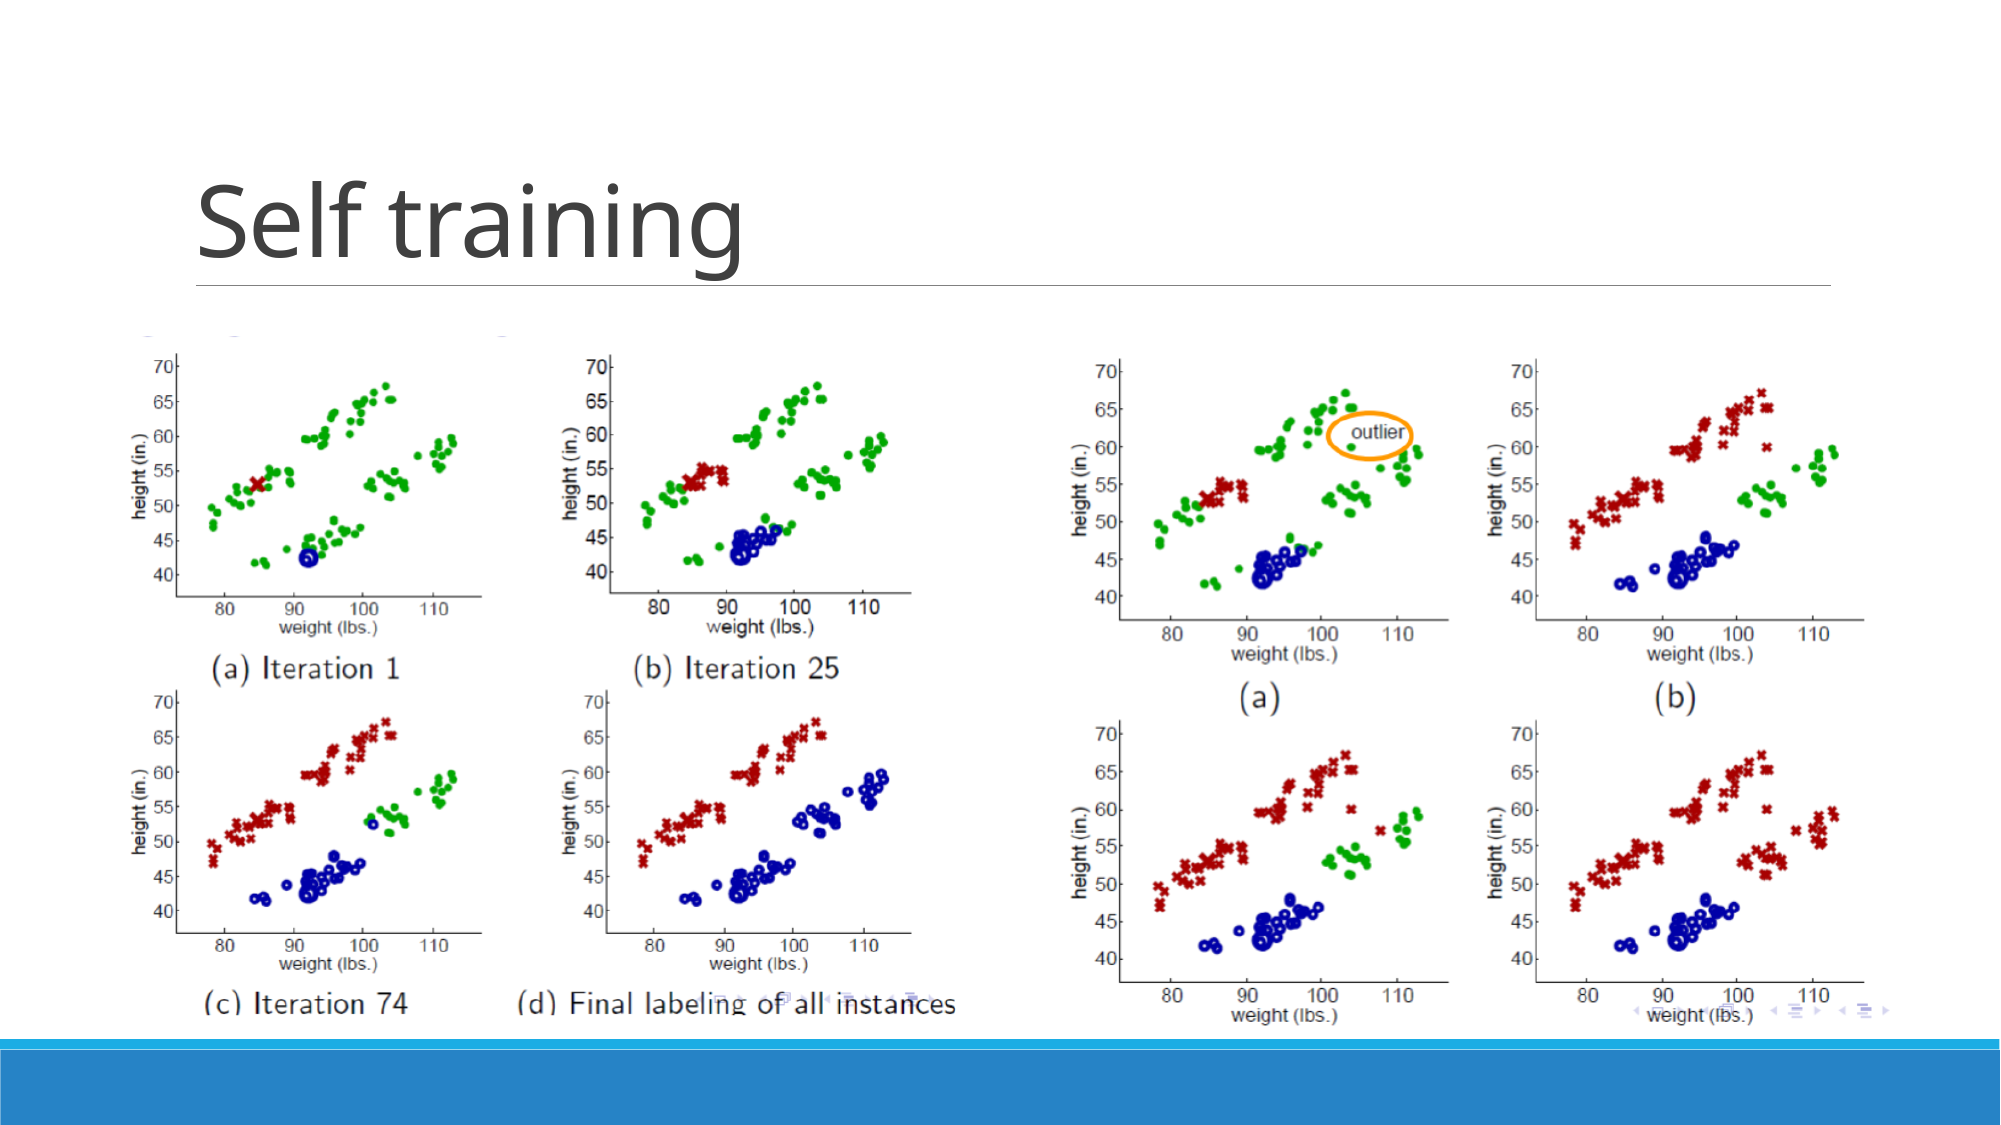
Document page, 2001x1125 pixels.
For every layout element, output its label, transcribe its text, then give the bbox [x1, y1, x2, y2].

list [105, 336, 964, 1026]
picture [1044, 346, 1907, 1035]
title Self training [180, 47, 1830, 285]
